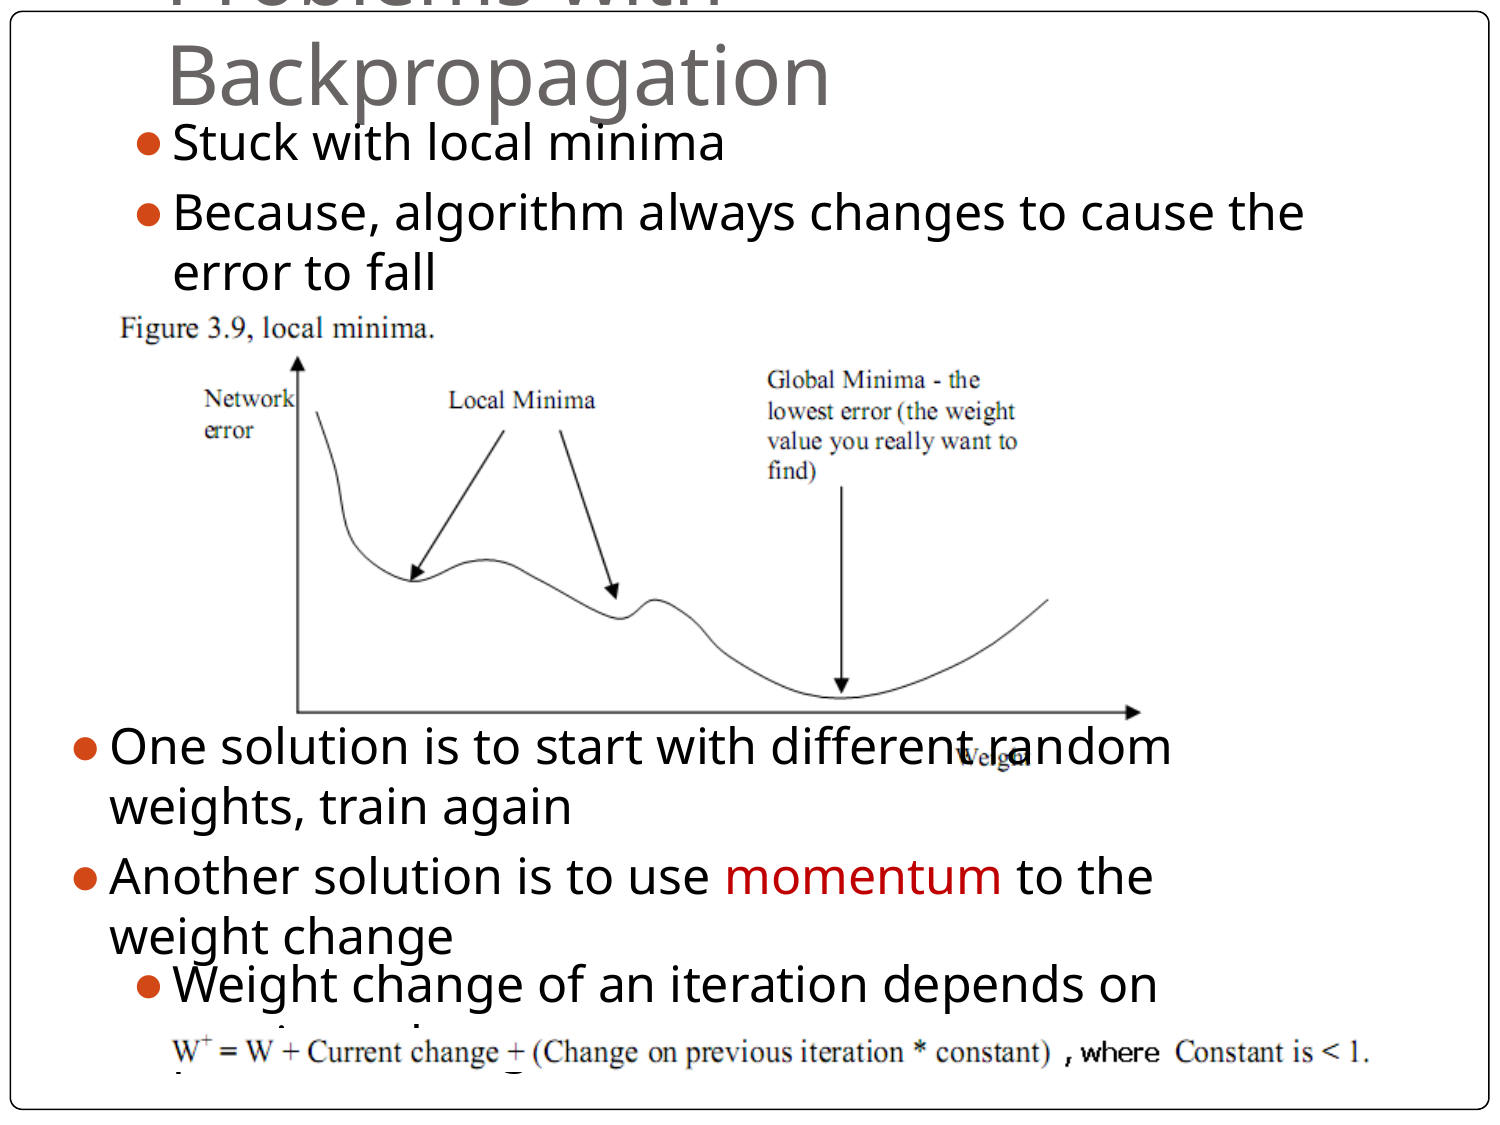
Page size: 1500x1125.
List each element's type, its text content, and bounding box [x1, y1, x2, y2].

picture [162, 1028, 1373, 1072]
list Stuck with local minima Because, algorithm always changes to cause the error to fall [112, 102, 1388, 266]
title Problems with Backpropagation [150, 17, 1425, 138]
text_box One solution is to start with different random weights, train again Another solution is to use momentum to the weight change [49, 706, 1325, 870]
text_box Weight change of an iteration depends on previous change [112, 945, 1388, 1008]
picture [112, 302, 1155, 780]
